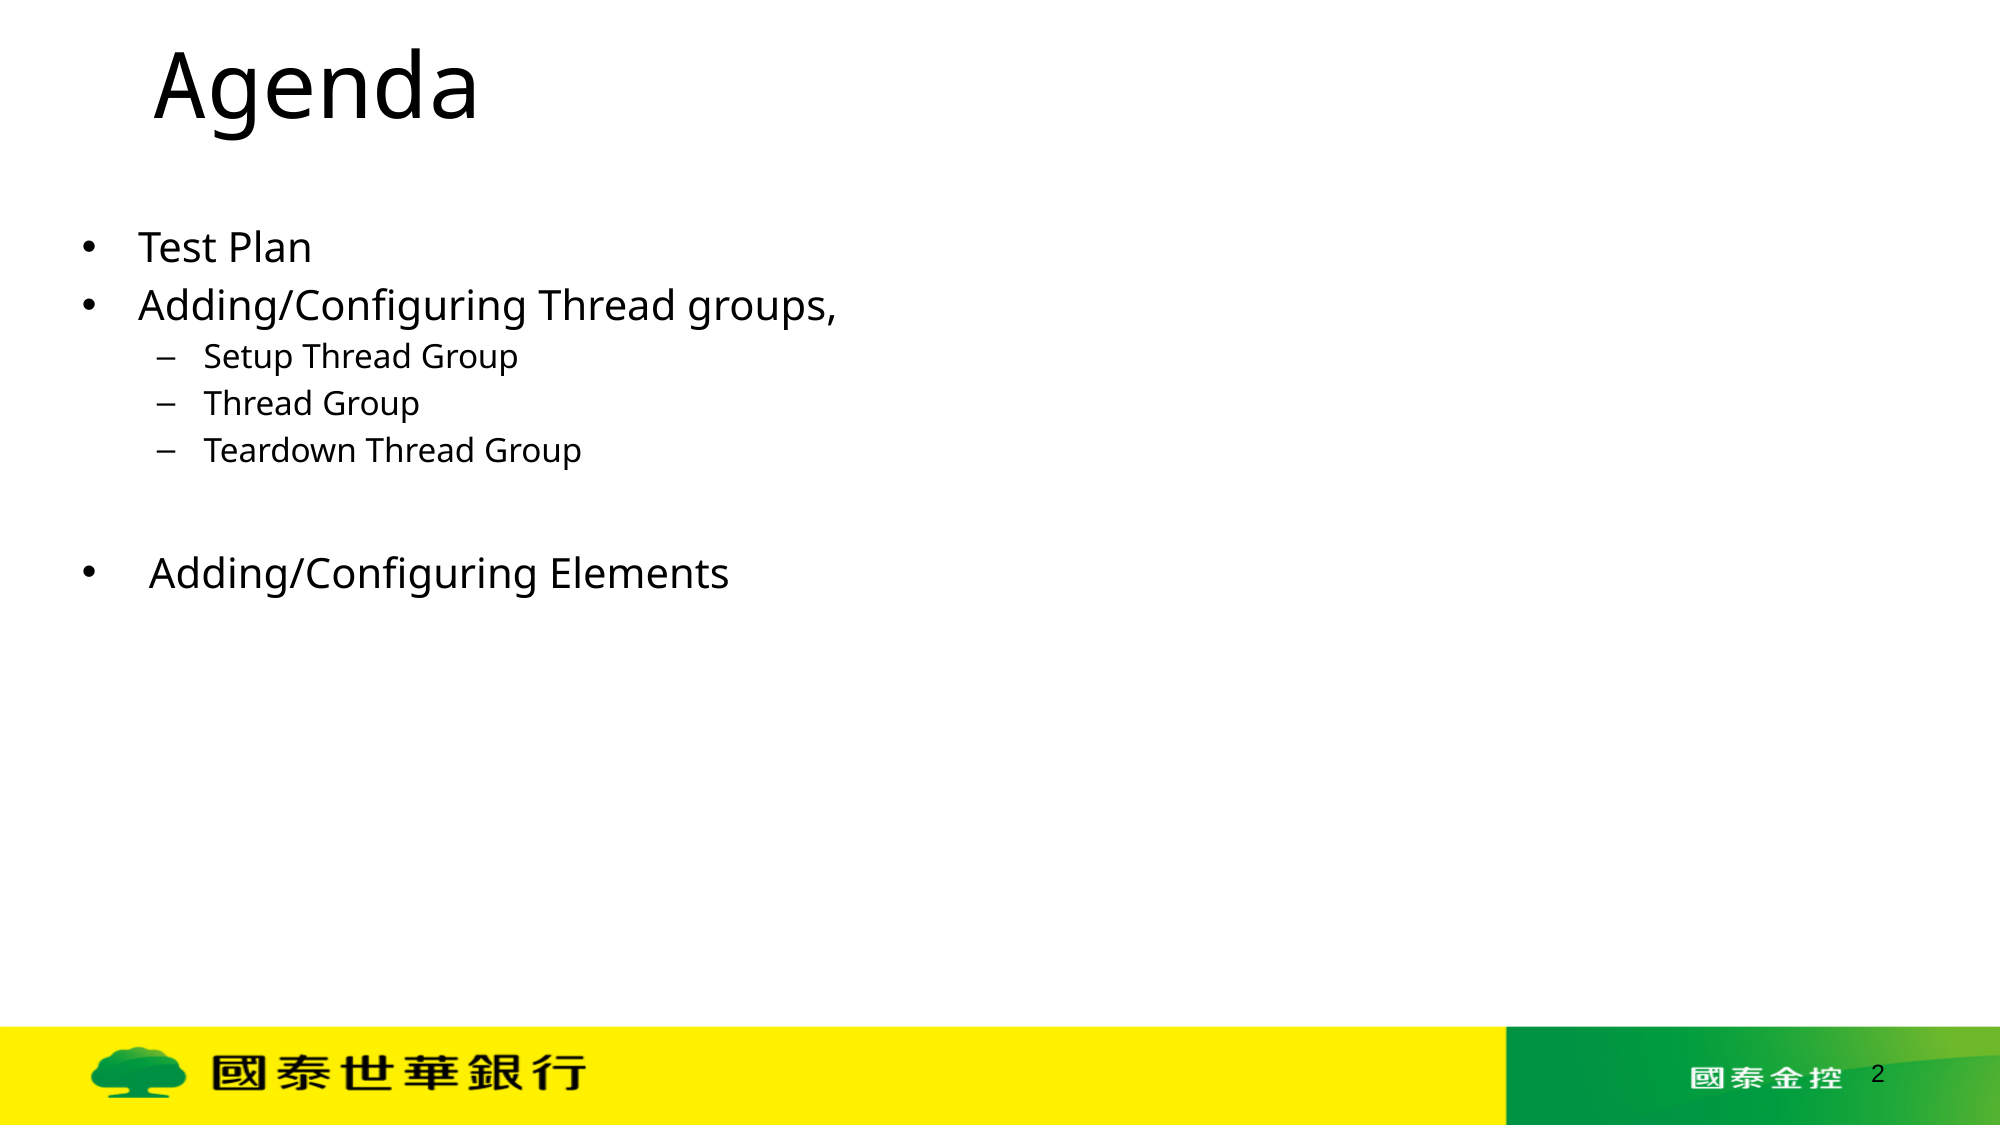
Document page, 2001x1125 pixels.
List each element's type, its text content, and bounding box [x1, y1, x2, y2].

slide_number 2 [1433, 1042, 1900, 1103]
title Agenda [137, 19, 1675, 154]
list Test Plan Adding/Configuring Thread groups, Setup Thread Group Thread Group Teardown Thread Group Adding/Configuring Elements [66, 154, 1900, 939]
picture [0, 0, 2000, 1125]
